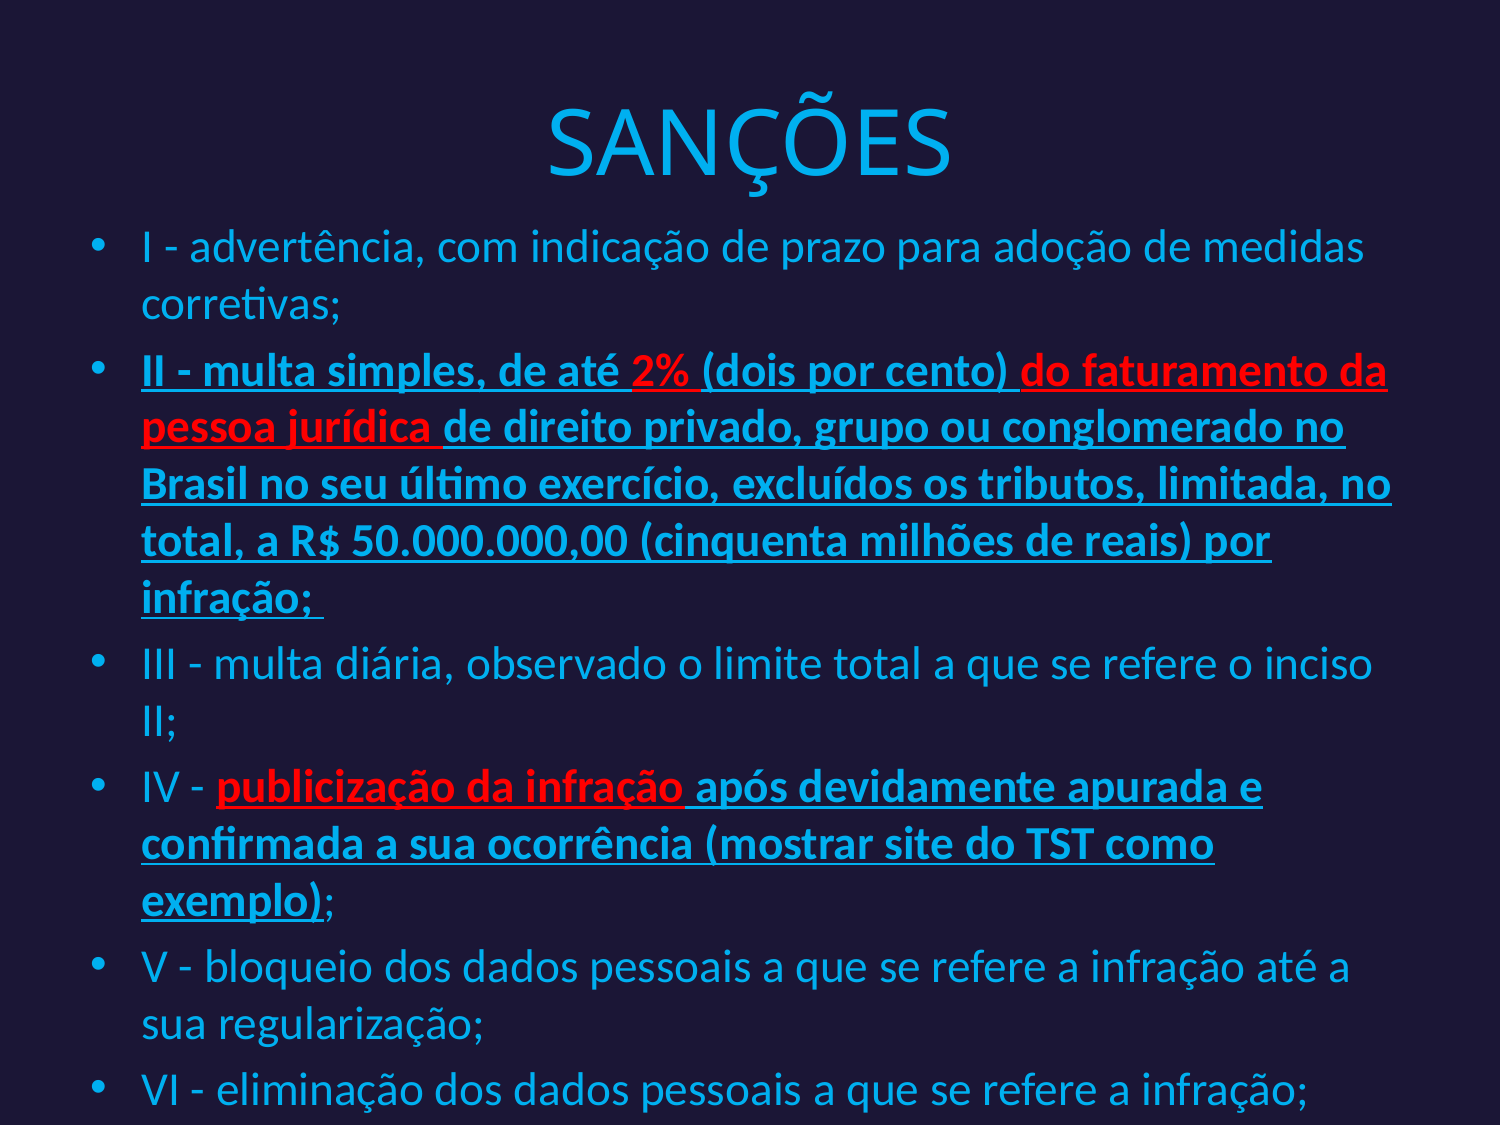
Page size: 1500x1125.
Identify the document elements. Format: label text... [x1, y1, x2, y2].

title SANÇÕES [75, 45, 1425, 208]
list I - advertência, com indicação de prazo para adoção de medidas corretivas; II - multa simples, de até 2% (dois por cento) do faturamento da pessoa jurídica de direito privado, grupo ou conglomerado no Brasil no seu último exercício, excluídos os tributos, limitada, no total, a R$ 50.000.000,00 (cinquenta milhões de reais) por infração; III - multa diária, observado o limite total a que se refere o inciso II; IV - publicização da infração após devidamente apurada e confirmada a sua ocorrência (mostrar site do TST como exemplo); V - bloqueio dos dados pessoais a que se refere a infração até a sua regularização; VI - eliminação dos dados pessoais a que se refere a infração; [75, 208, 1425, 1125]
